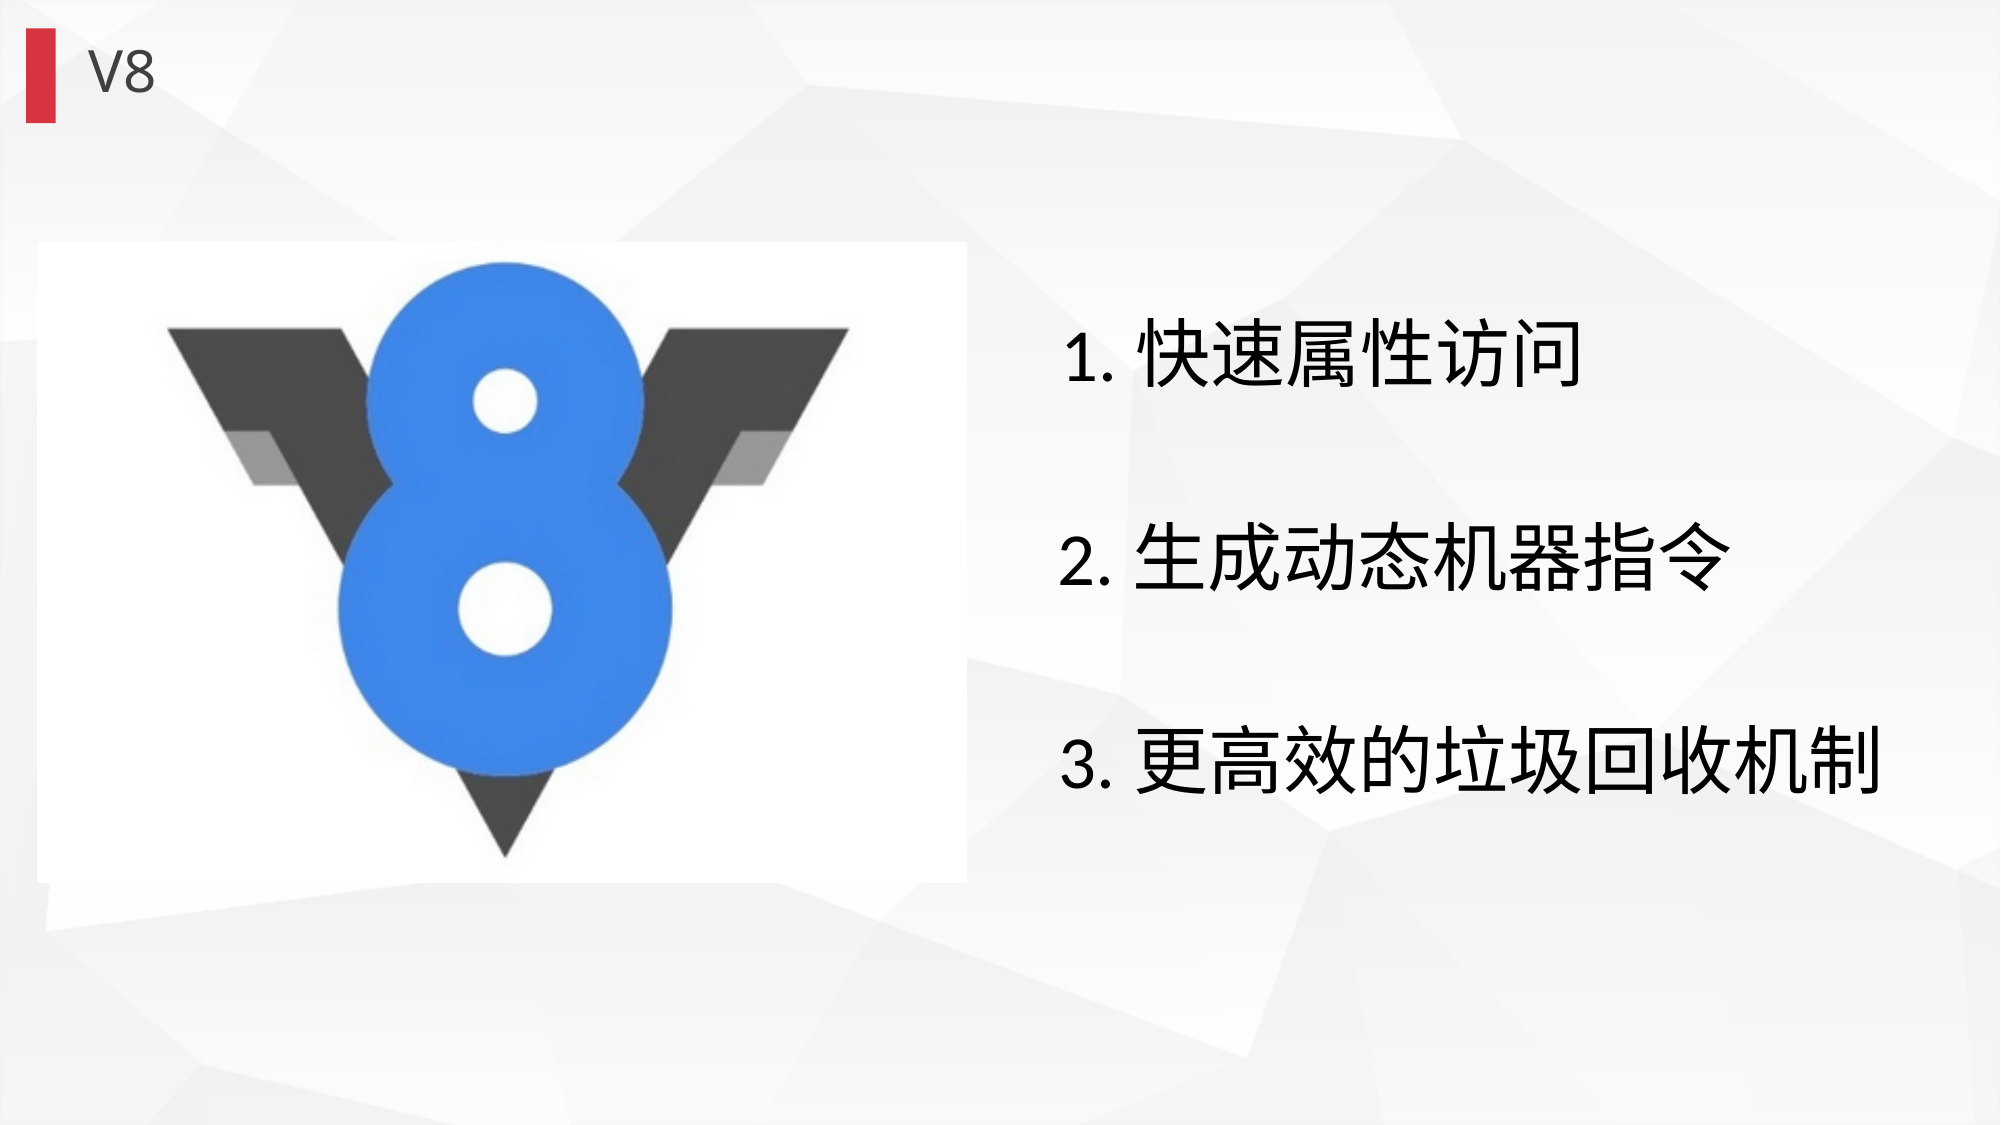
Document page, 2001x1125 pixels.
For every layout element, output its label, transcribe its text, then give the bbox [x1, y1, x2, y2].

text_box 2.生成动态机器指令 [1049, 502, 1740, 608]
picture [0, 0, 2001, 1125]
text_box [26, 28, 56, 124]
text_box 1.快速属性访问 [1052, 299, 1593, 405]
text_box V8 [81, 26, 165, 112]
text_box 3.更高效的垃圾回收机制 [1050, 706, 1891, 811]
